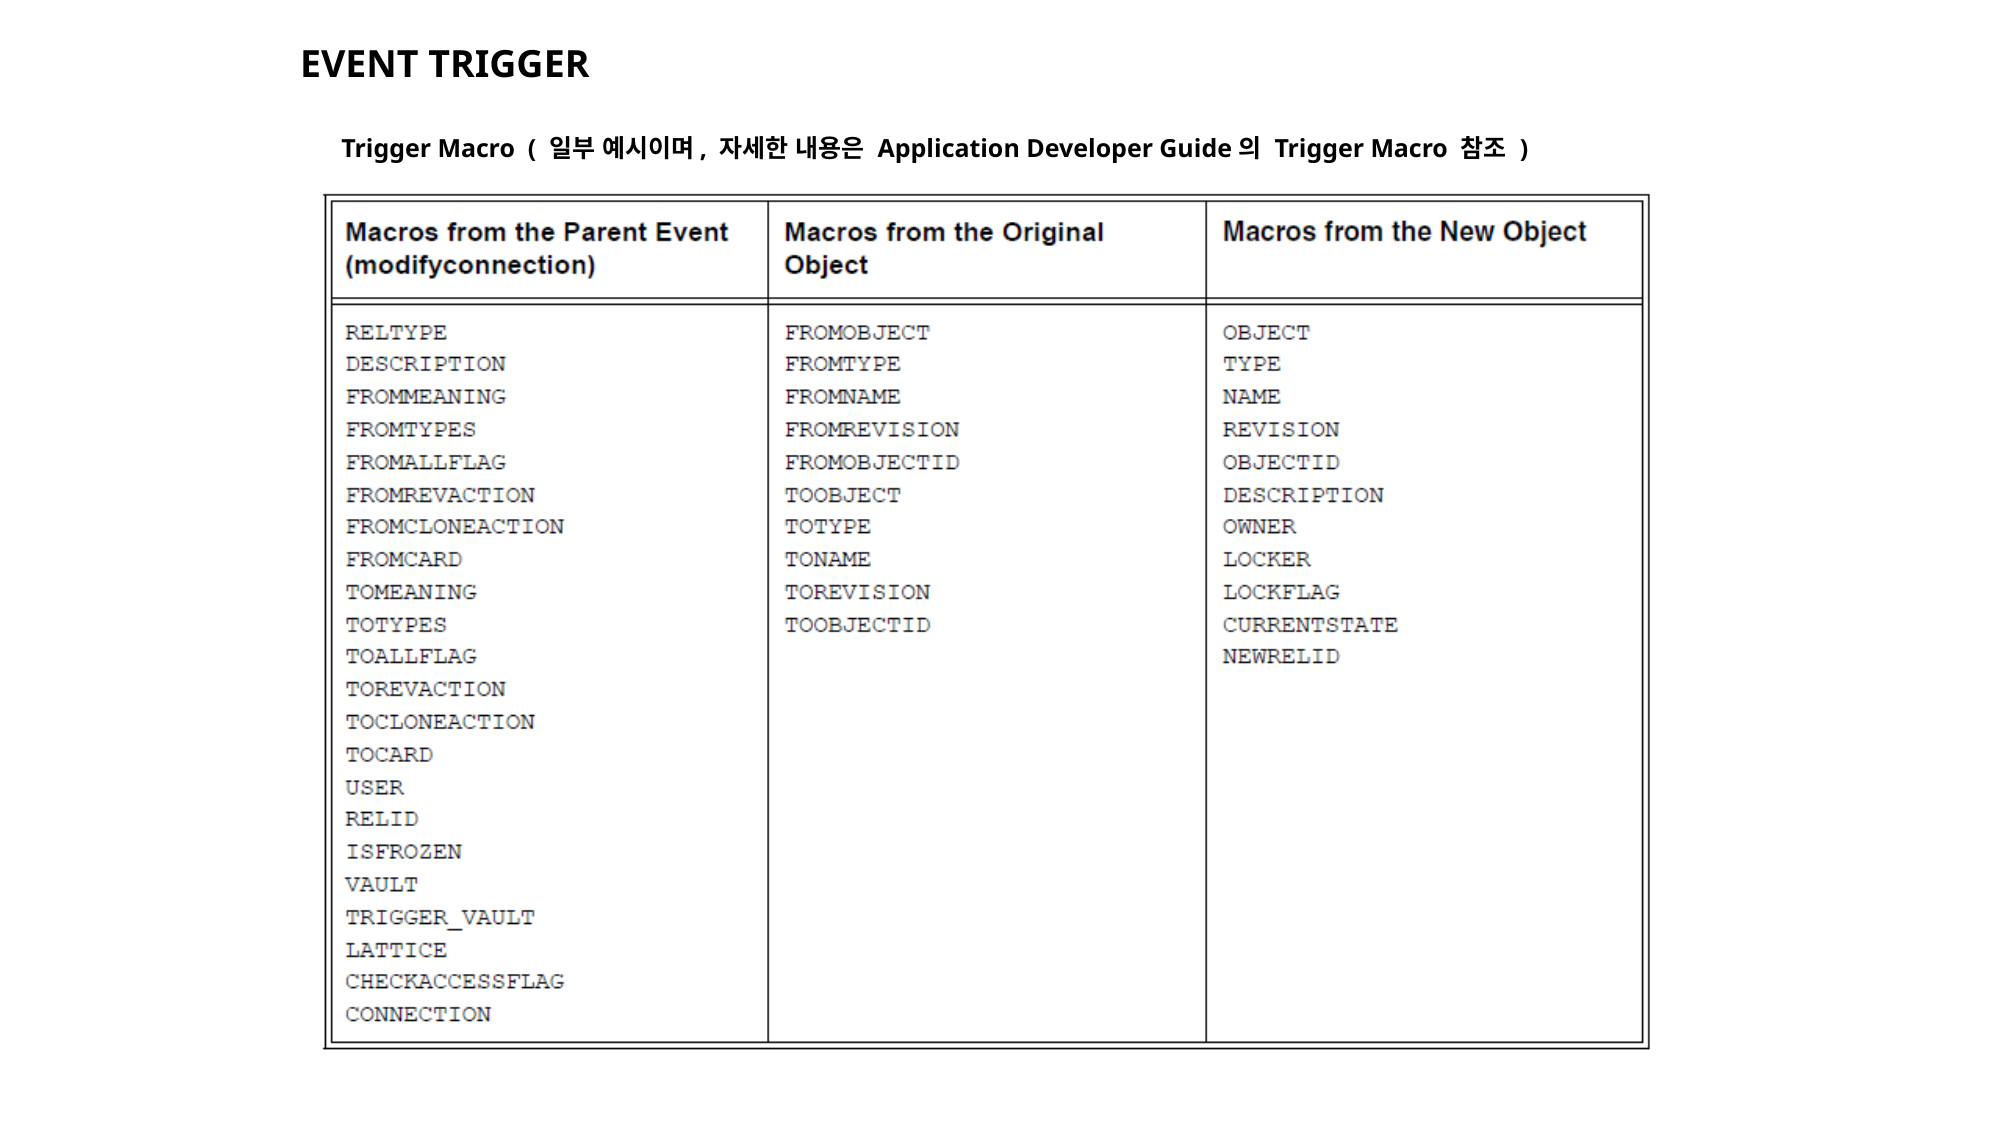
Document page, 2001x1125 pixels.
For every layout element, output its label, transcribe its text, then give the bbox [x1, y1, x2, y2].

text_box EVENT TRIGGER [285, 33, 1657, 93]
text_box Trigger Macro ( 일부 예시이며, 자세한 내용은 Application Developer Guide의 Trigger Macro 참조 ) [326, 125, 1591, 171]
picture [314, 185, 1664, 1059]
